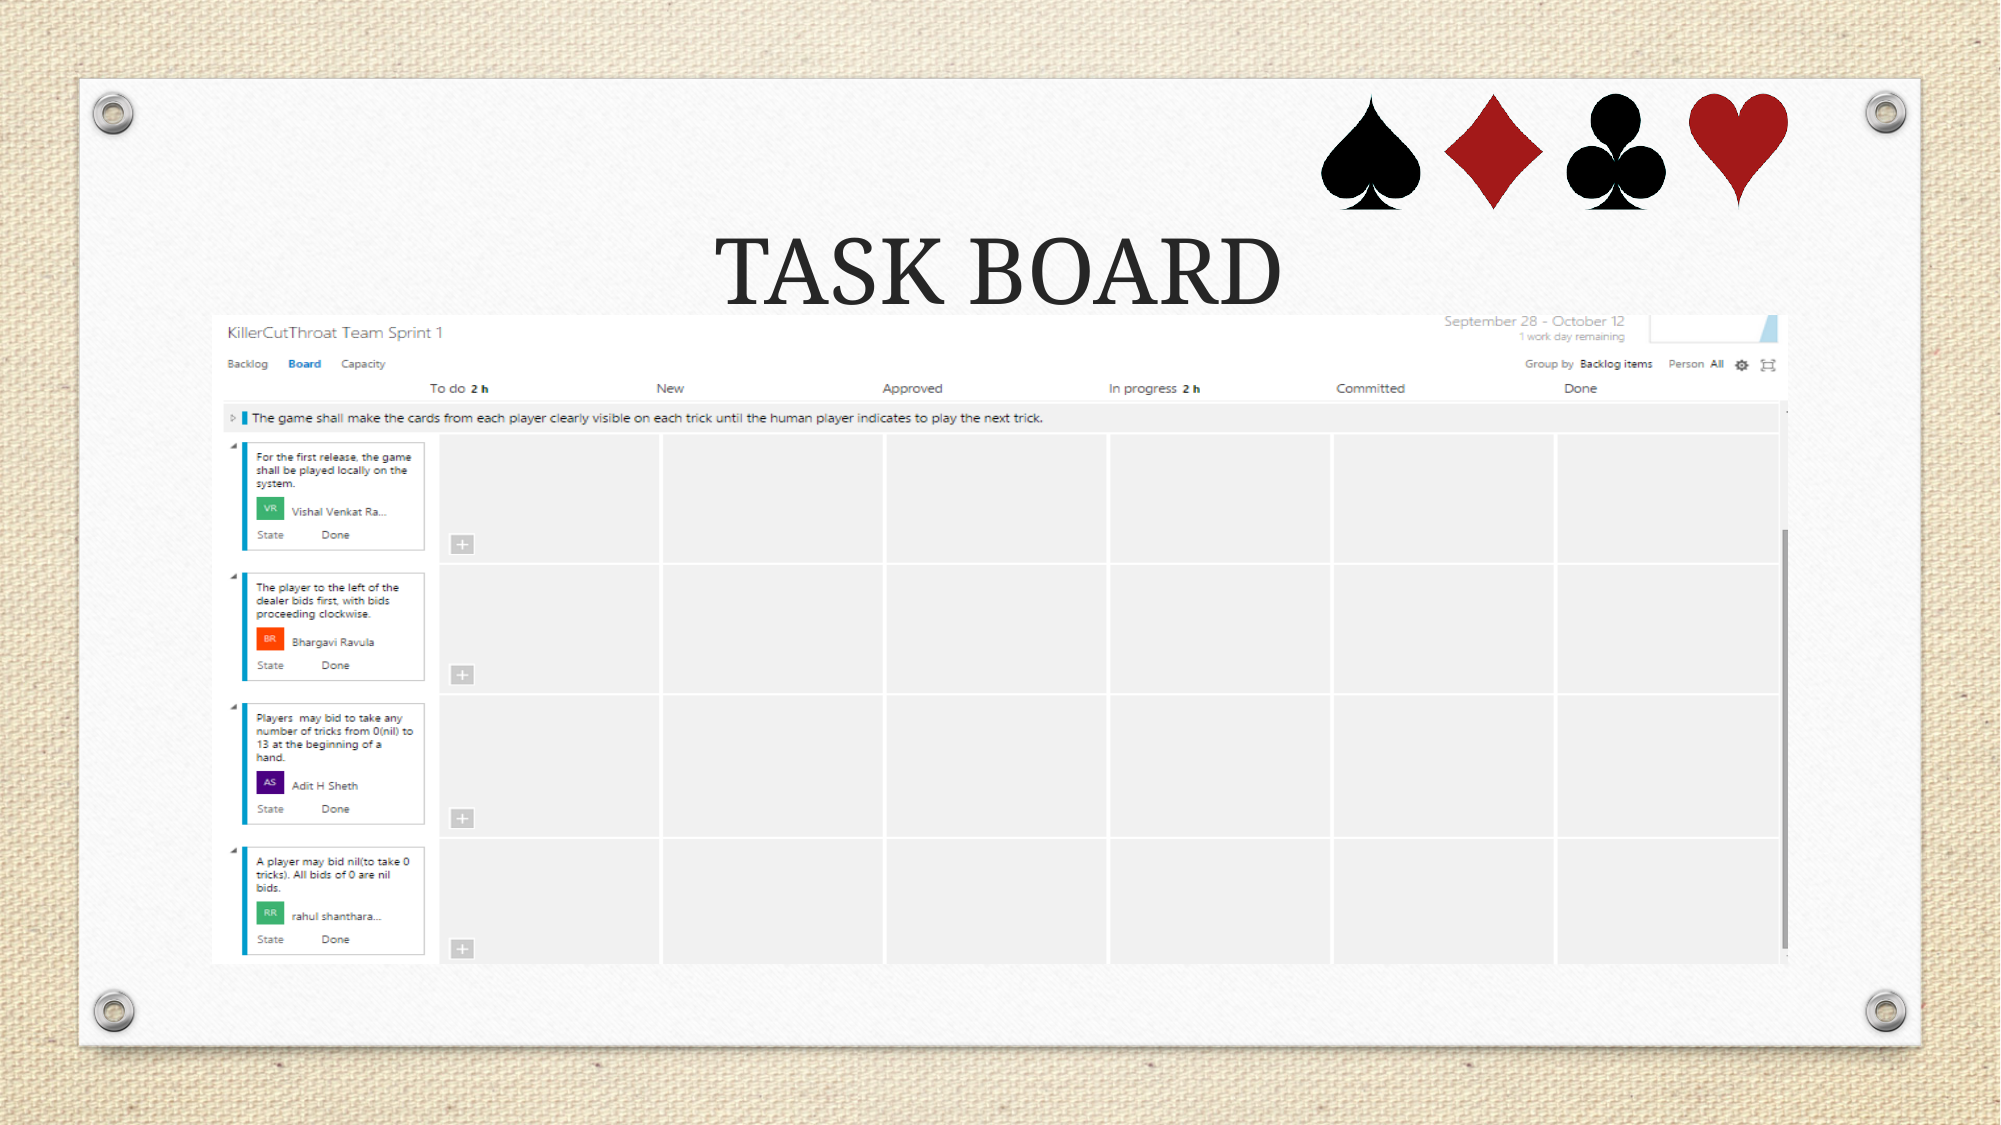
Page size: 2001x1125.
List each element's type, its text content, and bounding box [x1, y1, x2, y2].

picture [0, 0, 2001, 1125]
title TASK BOARD [212, 161, 1788, 315]
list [212, 315, 1788, 964]
